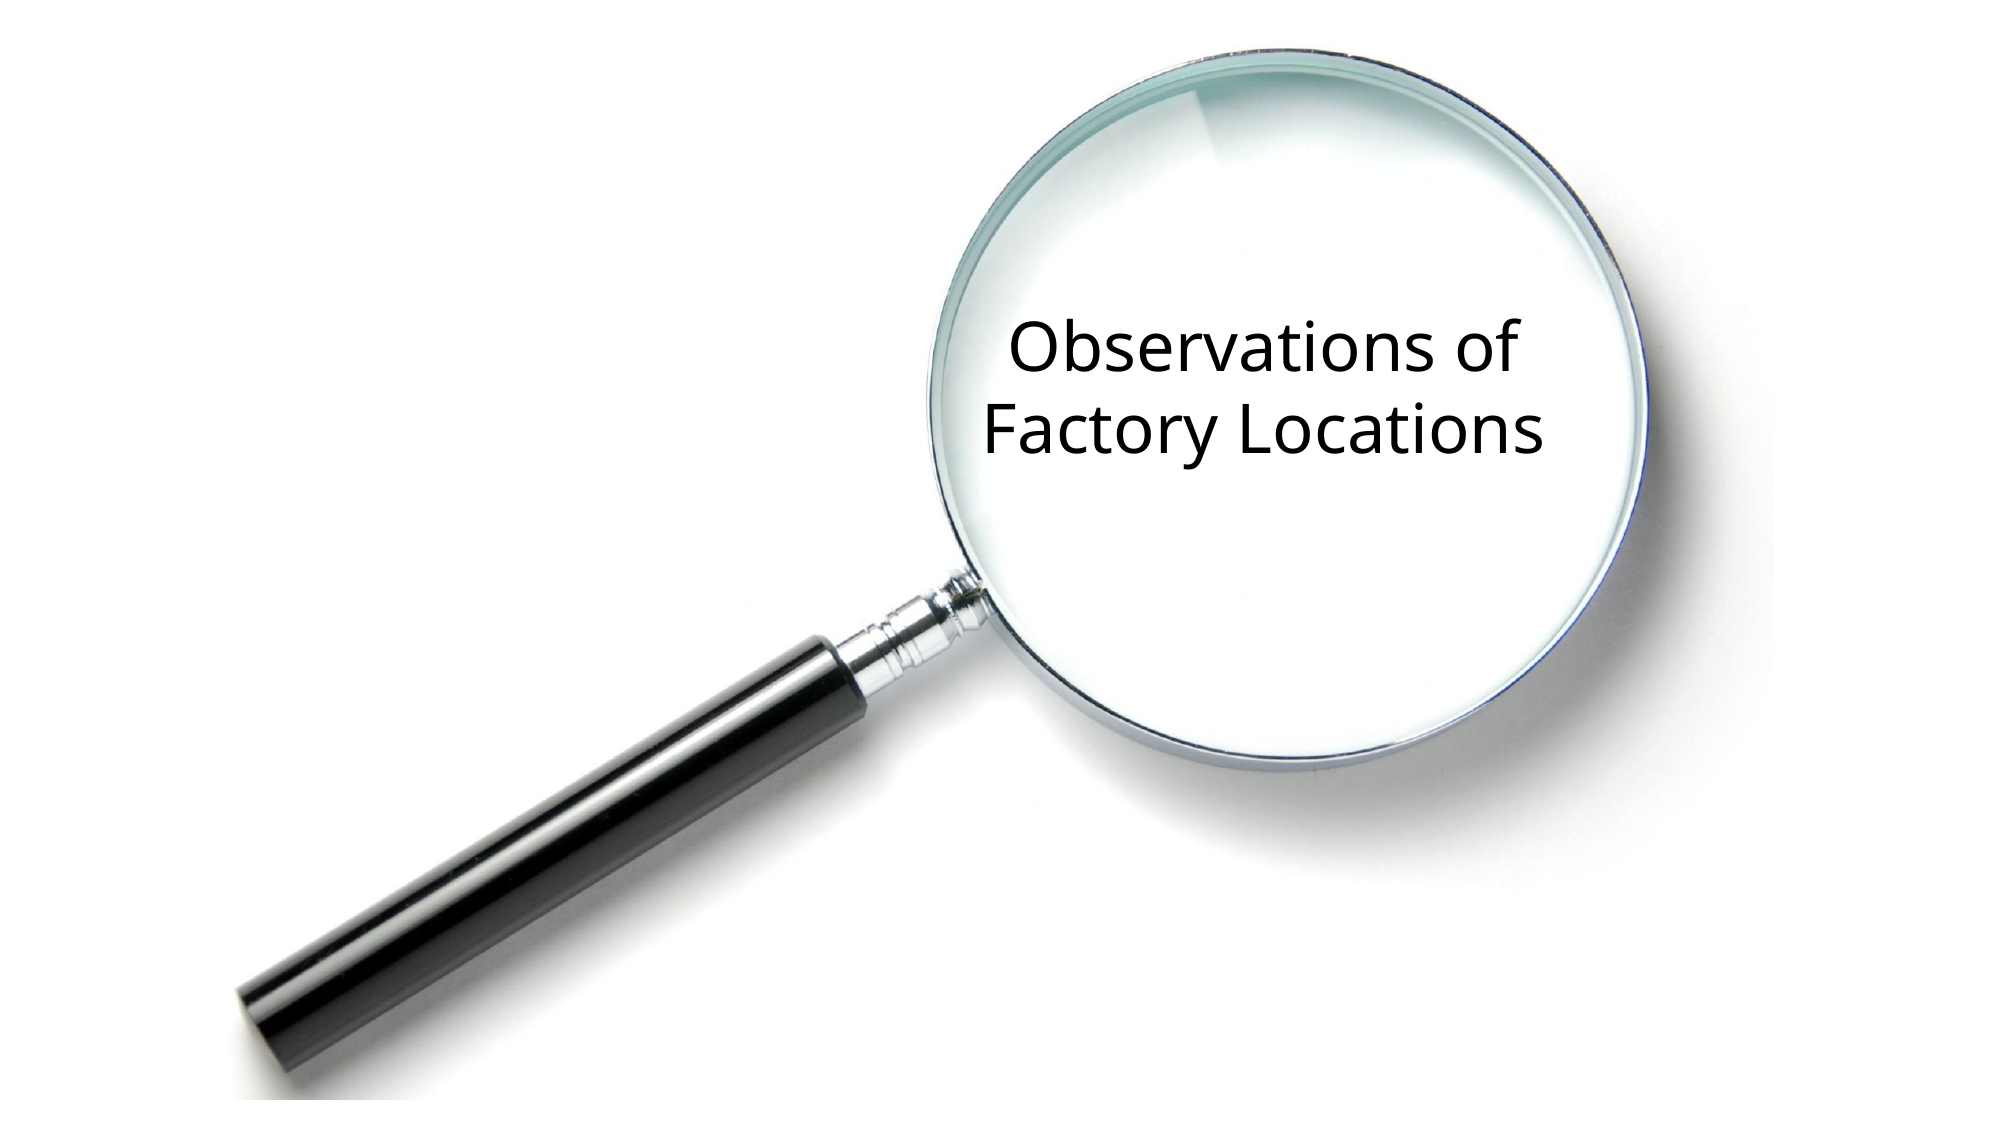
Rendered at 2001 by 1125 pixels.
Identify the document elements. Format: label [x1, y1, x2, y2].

picture [218, 26, 1774, 1100]
